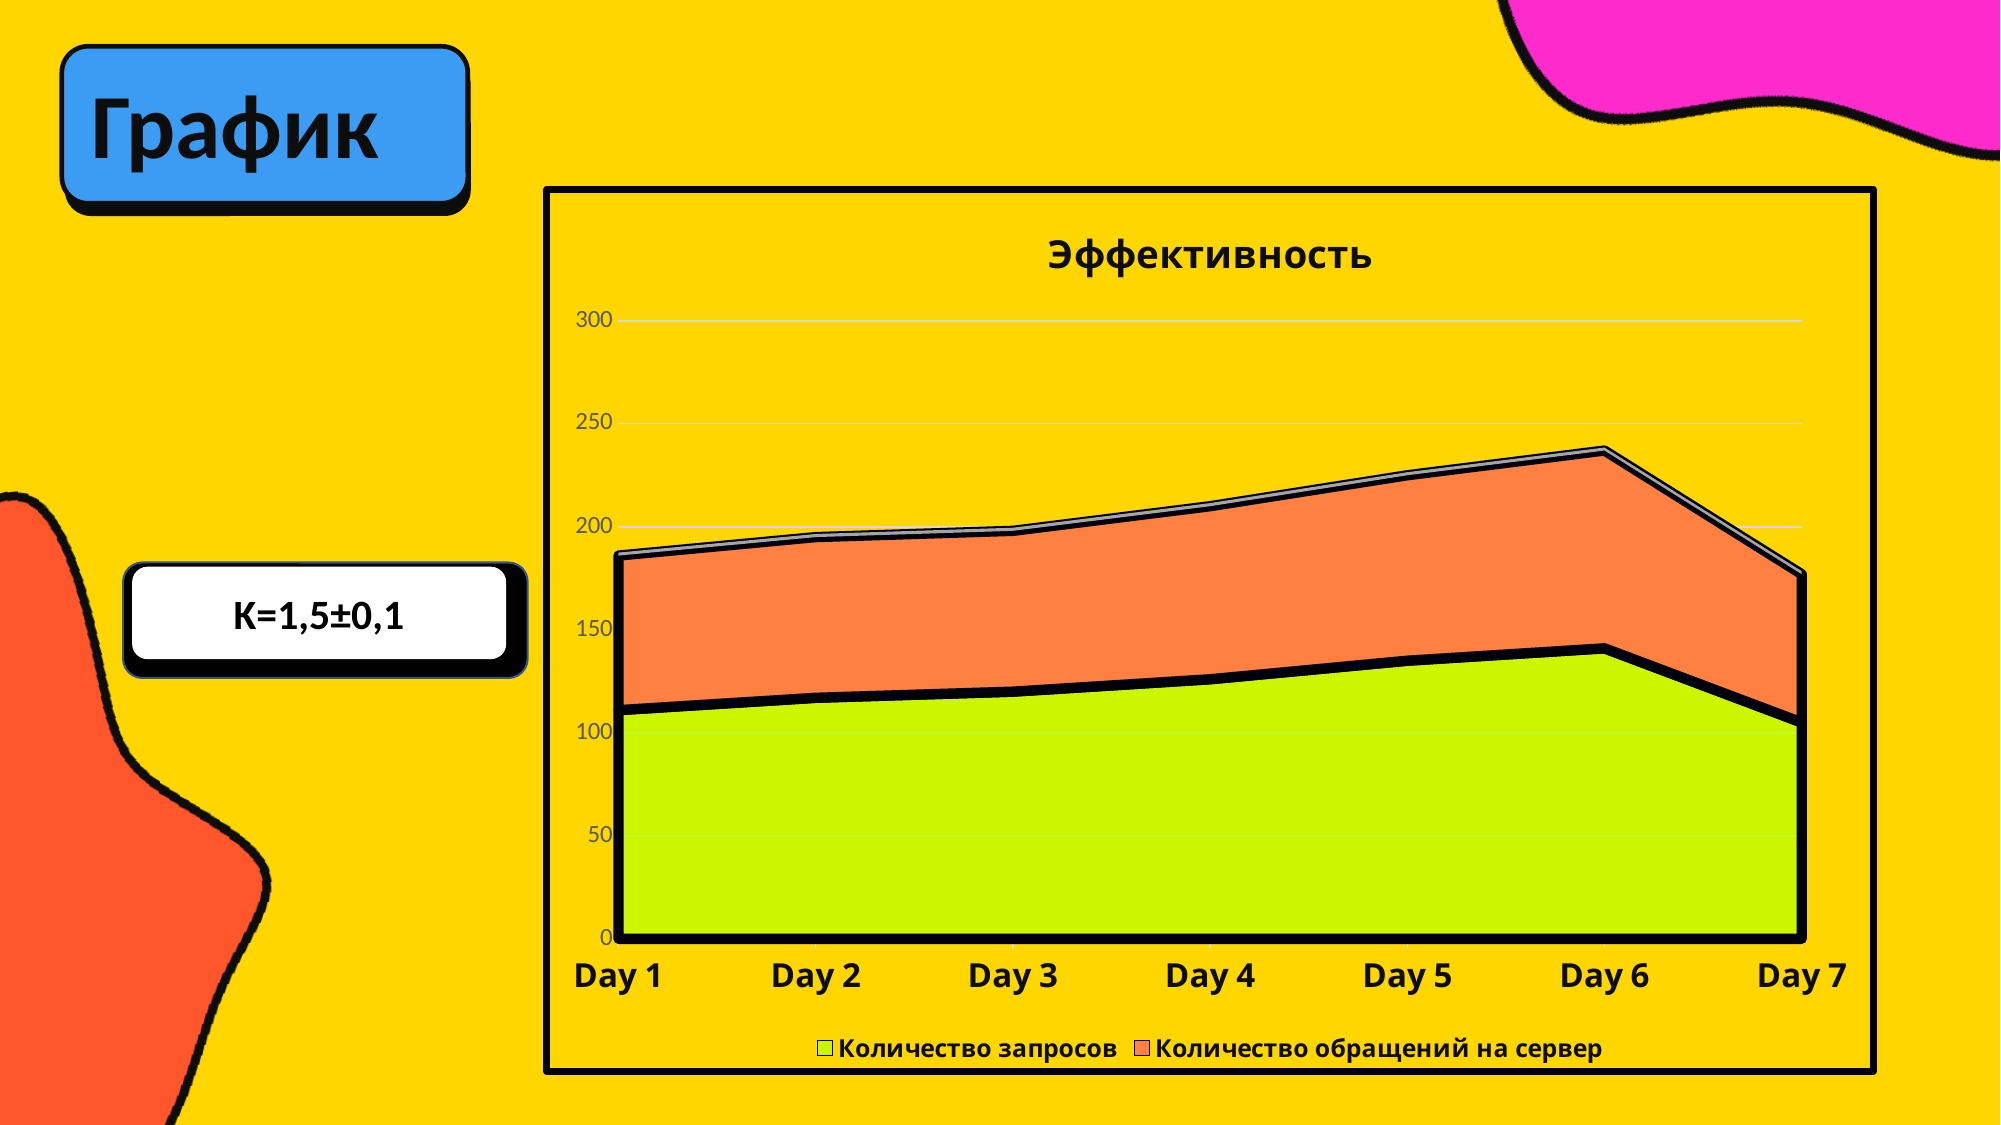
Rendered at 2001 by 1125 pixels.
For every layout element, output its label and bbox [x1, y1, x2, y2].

picture [0, 409, 466, 1125]
picture [1249, 0, 2000, 507]
text_box [61, 46, 499, 216]
chart [543, 185, 1877, 1075]
text_box [123, 562, 528, 678]
